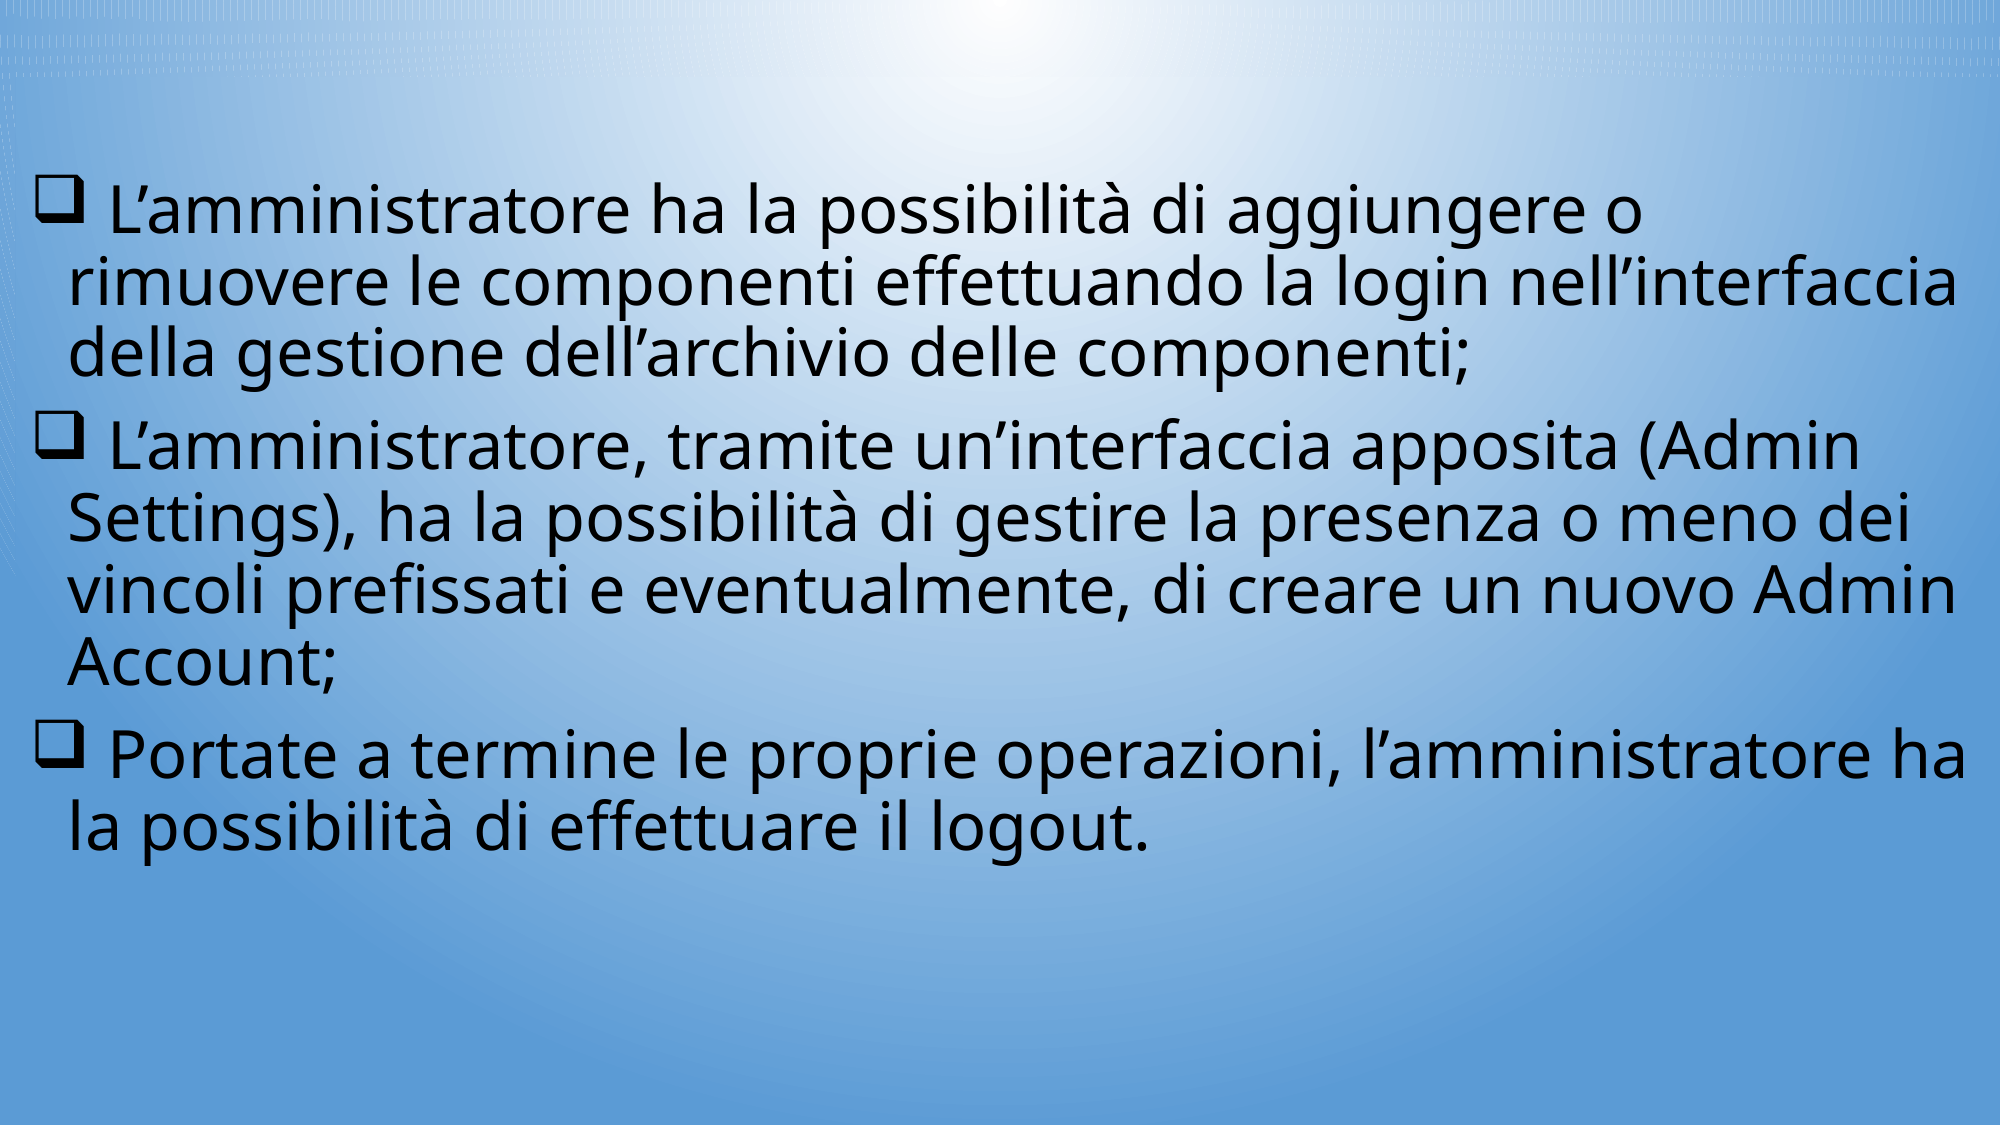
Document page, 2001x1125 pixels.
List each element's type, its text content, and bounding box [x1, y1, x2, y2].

list L’amministratore ha la possibilità di aggiungere o rimuovere le componenti effettuando la login nell’interfaccia della gestione dell’archivio delle componenti; L’amministratore, tramite un’interfaccia apposita (Admin Settings), ha la possibilità di gestire la presenza o meno dei vincoli prefissati e eventualmente, di creare un nuovo Admin Account; Portate a termine le proprie operazioni, l’amministratore ha la possibilità di effettuare il logout. [15, 77, 2000, 1125]
